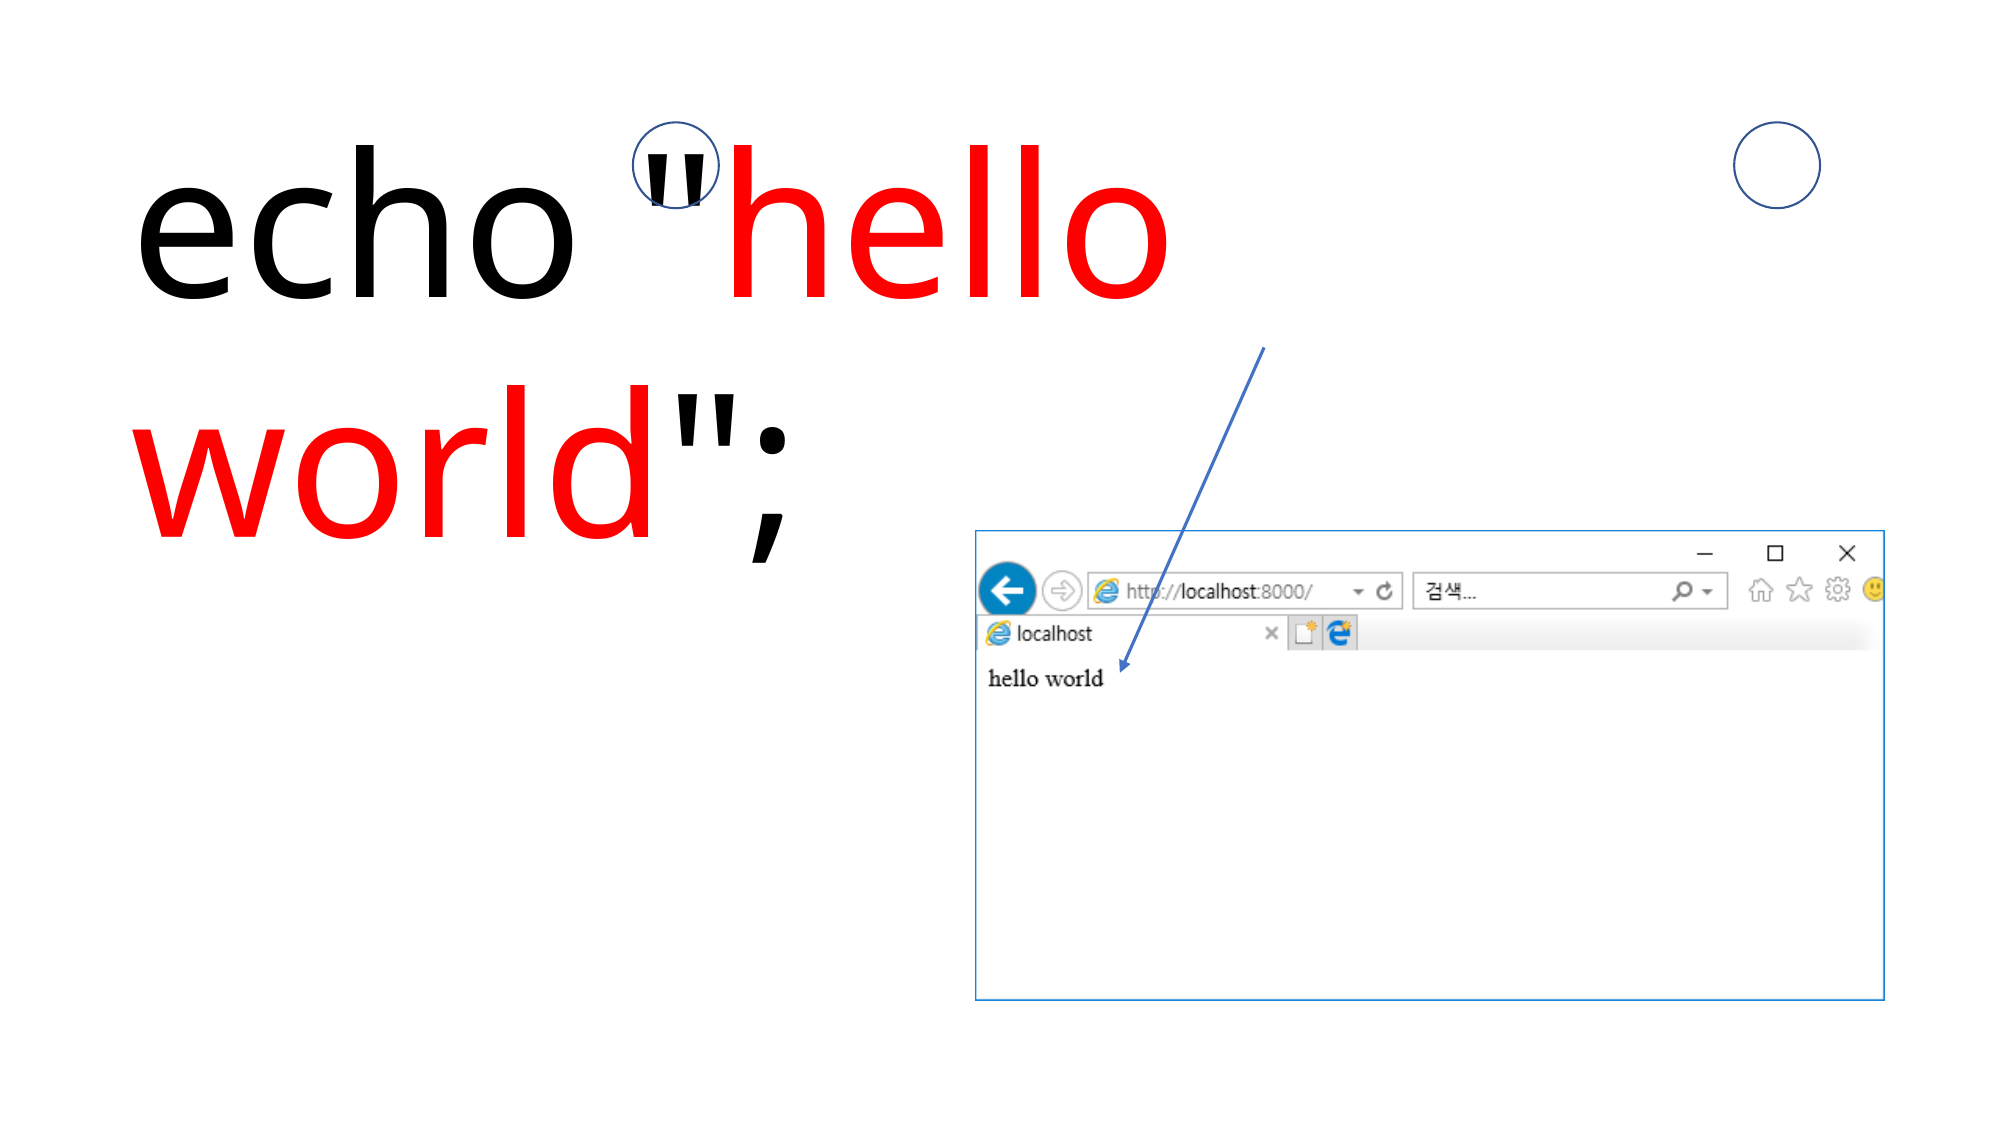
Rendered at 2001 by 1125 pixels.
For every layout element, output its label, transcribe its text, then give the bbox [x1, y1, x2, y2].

text_box [1733, 121, 1822, 210]
text_box echo "hello world"; [115, 89, 1885, 585]
picture [975, 530, 1885, 1001]
text_box [631, 121, 720, 210]
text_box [1119, 347, 1265, 673]
